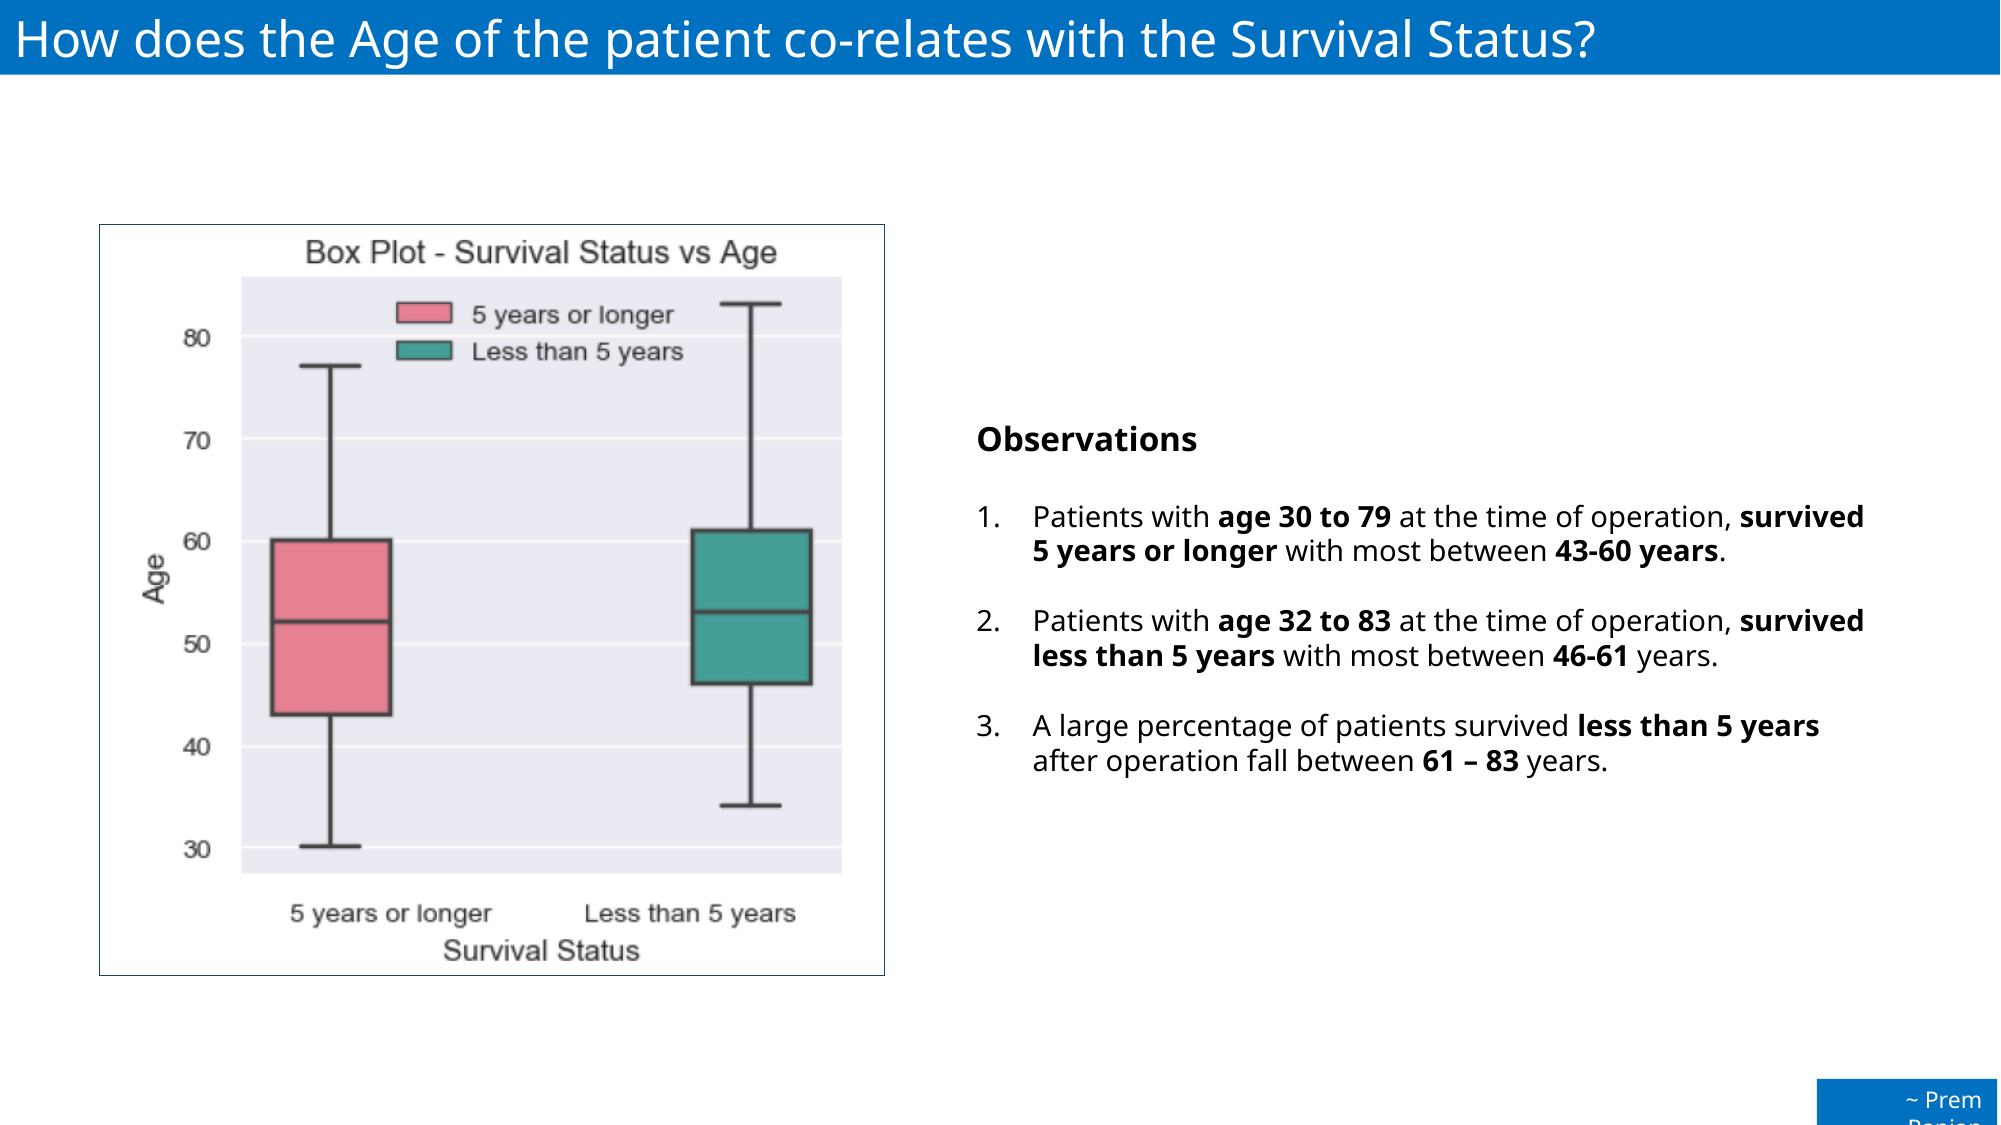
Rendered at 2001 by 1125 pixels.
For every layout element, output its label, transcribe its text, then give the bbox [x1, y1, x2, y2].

picture [99, 224, 885, 976]
text_box How does the Age of the patient co-relates with the Survival Status? [0, 0, 2000, 75]
text_box Observations Patients with age 30 to 79 at the time of operation, survived 5 years or longer with most between 43-60 years. Patients with age 32 to 83 at the time of operation, survived less than 5 years with most between 46-61 years. A large percentage of patients survived less than 5 years after operation fall between 61 – 83 years. [961, 410, 1904, 785]
